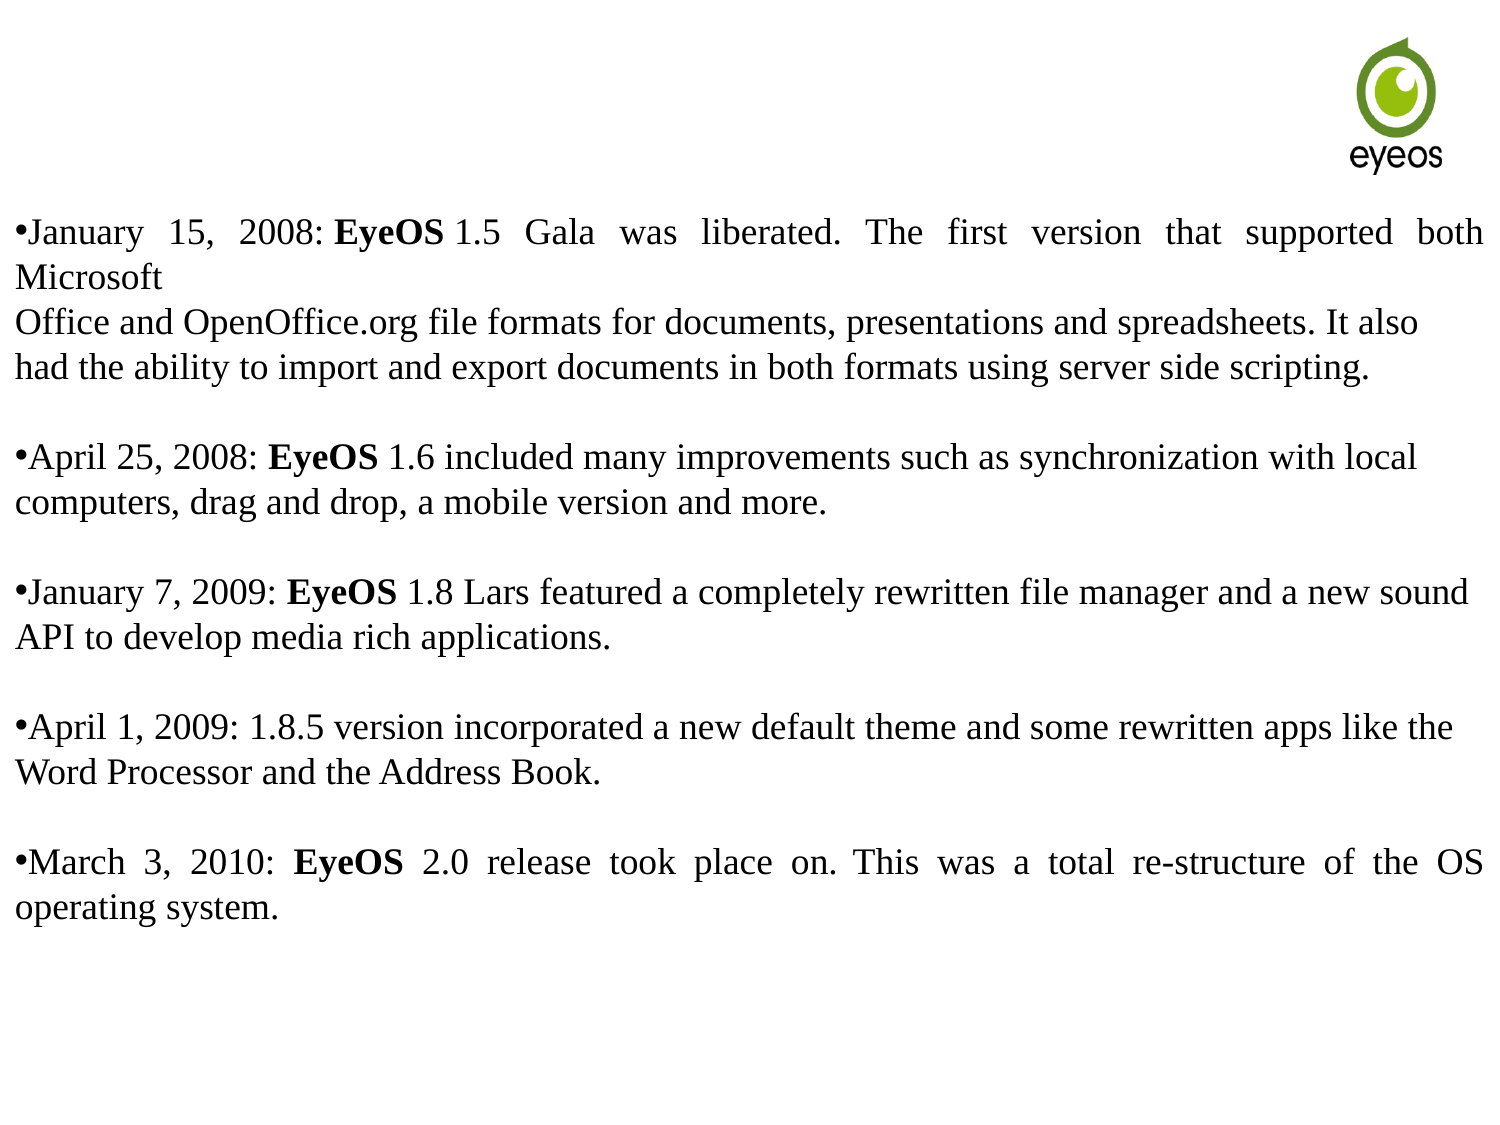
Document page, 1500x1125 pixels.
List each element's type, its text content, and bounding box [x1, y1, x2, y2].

text_box January 15, 2008: EyeOS 1.5 Gala was liberated. The first version that supported both Microsoft Office and OpenOffice.org file formats for documents, presentations and spreadsheets. It also had the ability to import and export documents in both formats using server side scripting. April 25, 2008: EyeOS 1.6 included many improvements such as synchronization with local computers, drag and drop, a mobile version and more. January 7, 2009: EyeOS 1.8 Lars featured a completely rewritten file manager and a new sound API to develop media rich applications. April 1, 2009: 1.8.5 version incorporated a new default theme and some rewritten apps like the Word Processor and the Address Book. March 3, 2010: EyeOS 2.0 release took place on. This was a total re-structure of the OS operating system. [0, 199, 1500, 1025]
picture [1349, 37, 1442, 175]
